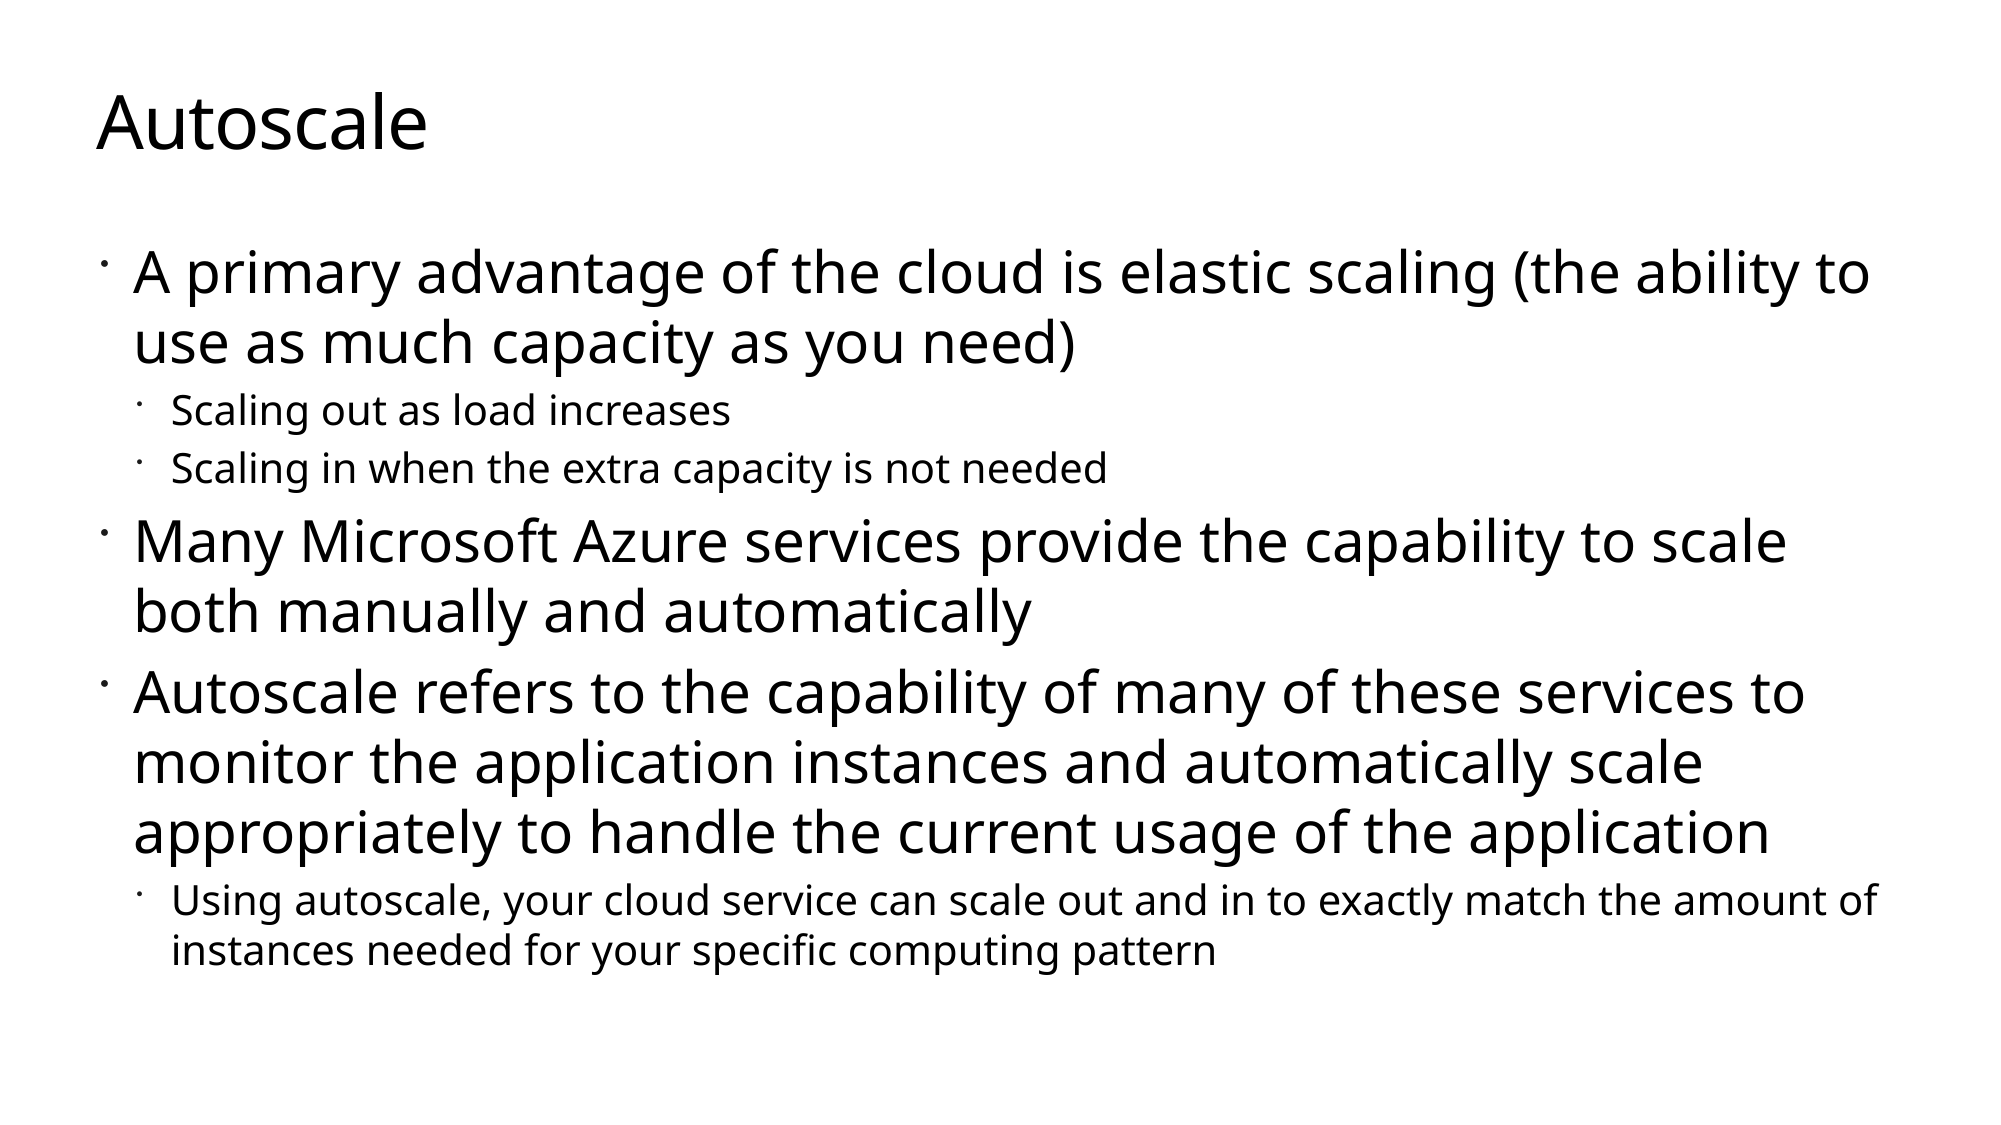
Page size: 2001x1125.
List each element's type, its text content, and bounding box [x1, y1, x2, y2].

title Autoscale [96, 75, 1904, 166]
list A primary advantage of the cloud is elastic scaling (the ability to use as much capacity as you need) Scaling out as load increases Scaling in when the extra capacity is not needed Many Microsoft Azure services provide the capability to scale both manually and automatically Autoscale refers to the capability of many of these services to monitor the application instances and automatically scale appropriately to handle the current usage of the application Using autoscale, your cloud service can scale out and in to exactly match the amount of instances needed for your specific computing pattern [95, 235, 1904, 991]
